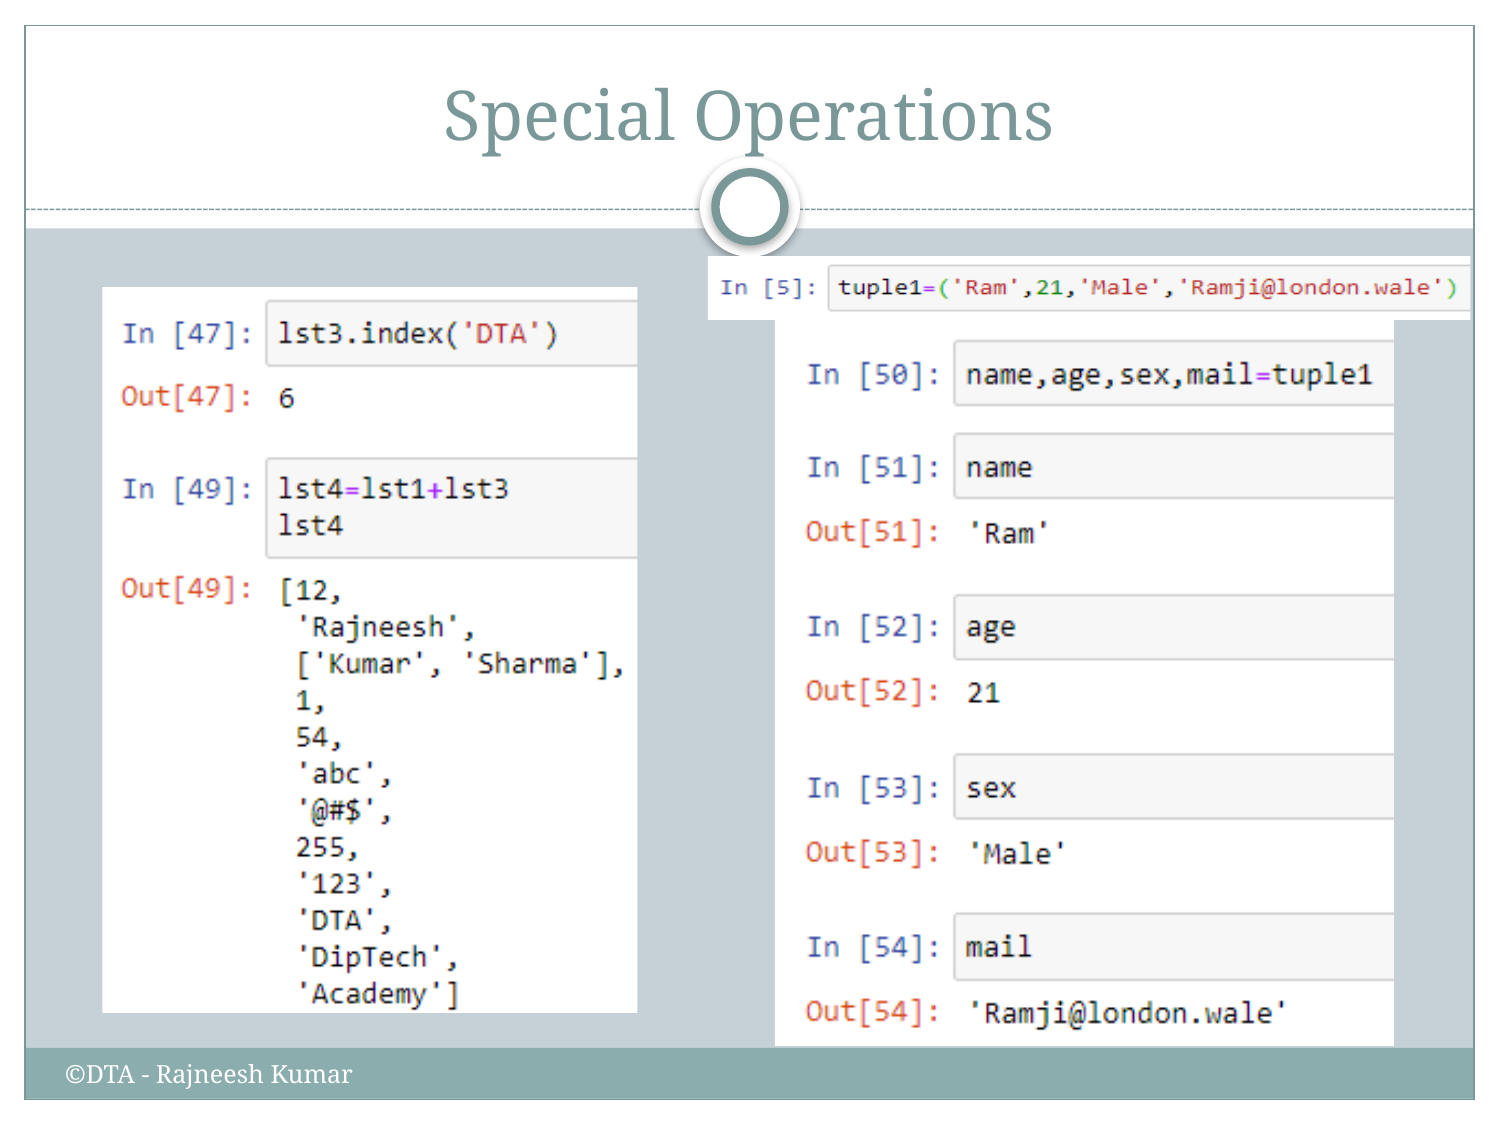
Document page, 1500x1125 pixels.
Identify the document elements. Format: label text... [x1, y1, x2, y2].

picture [102, 287, 638, 1013]
picture [707, 256, 1471, 1046]
footer ©DTA - Rajneesh Kumar [50, 1051, 638, 1112]
title Special Operations [49, 37, 1450, 162]
